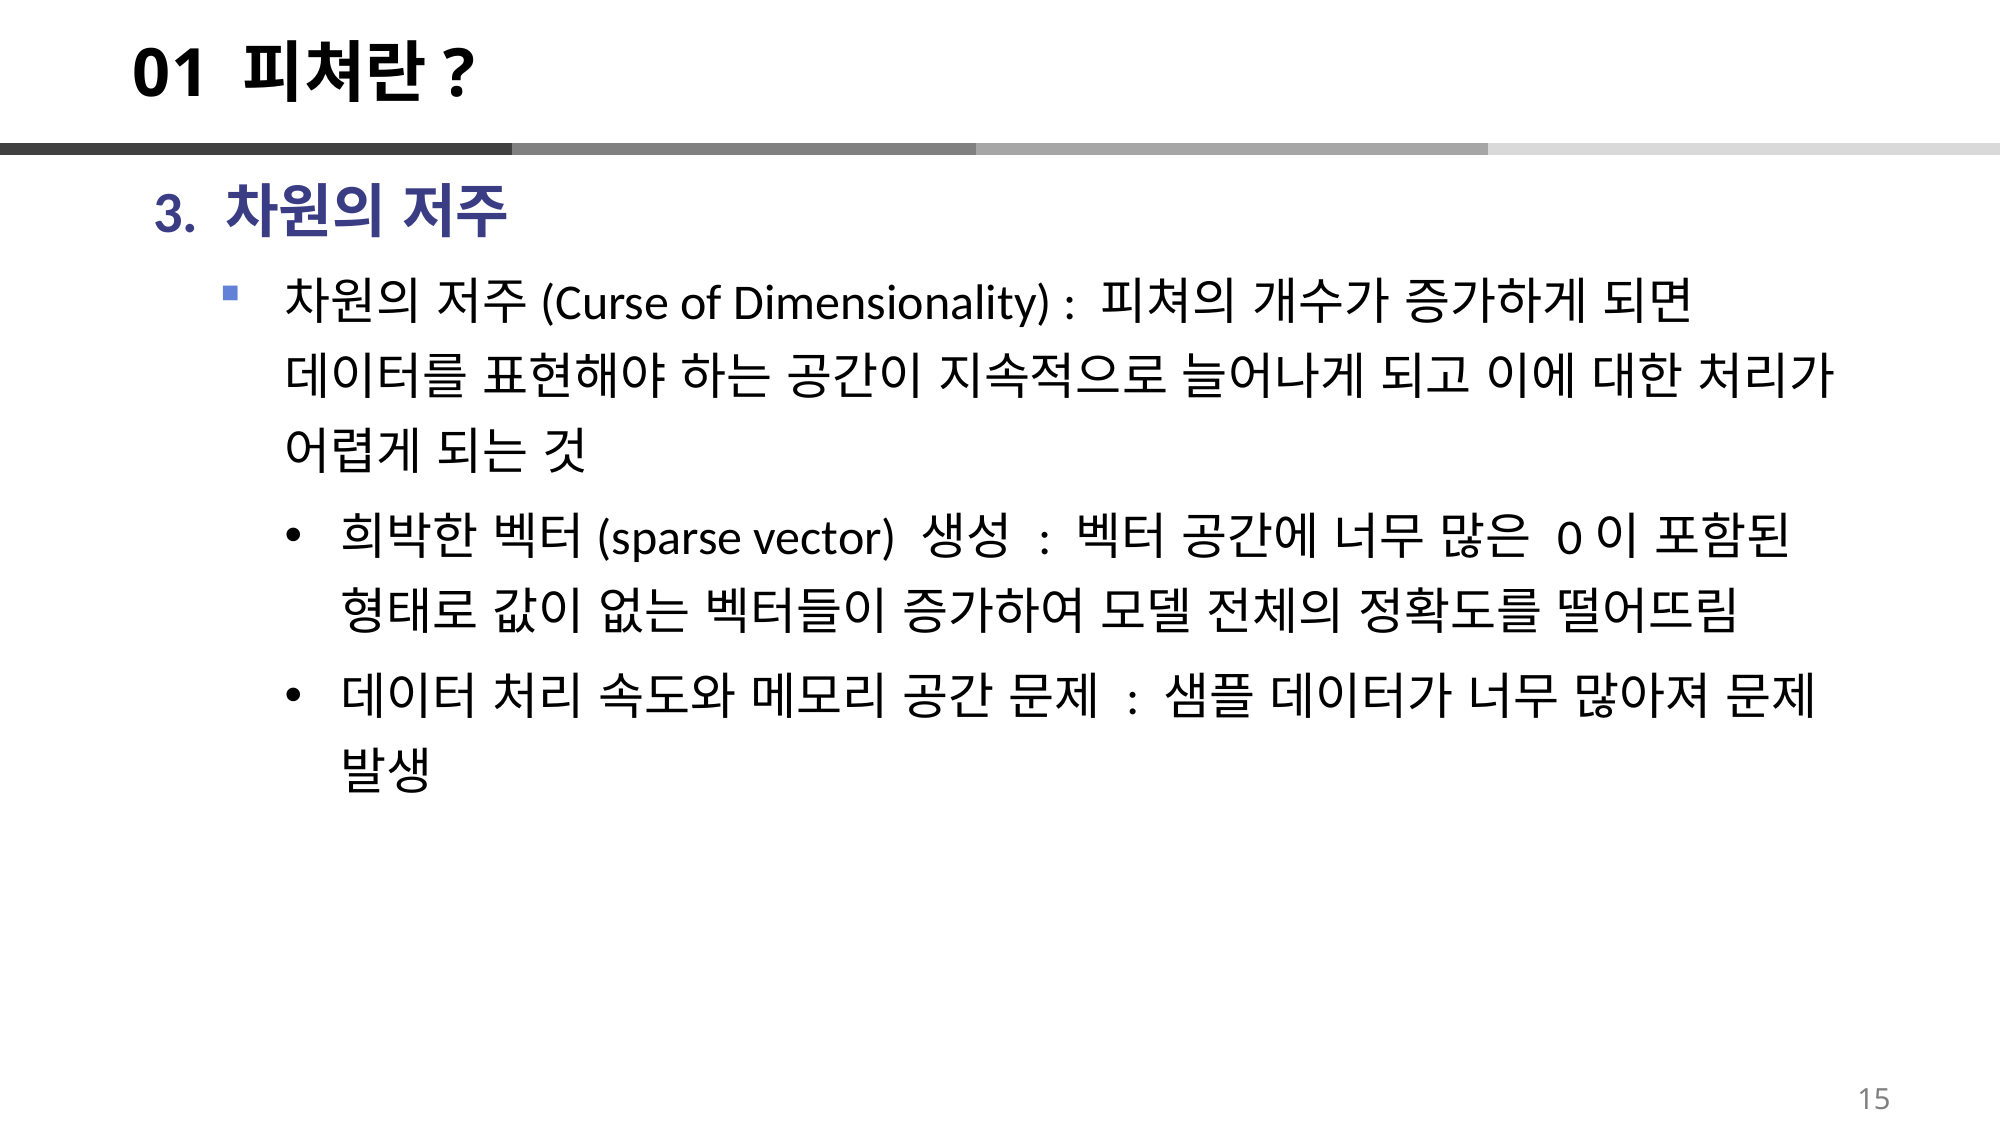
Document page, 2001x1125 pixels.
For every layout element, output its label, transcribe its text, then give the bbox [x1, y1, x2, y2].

title 01 피쳐란? [117, 30, 1615, 121]
list 3. 차원의 저주 차원의 저주(Curse of Dimensionality) : 피쳐의 개수가 증가하게 되면 데이터를 표현해야 하는 공간이 지속적으로 늘어나게 되고 이에 대한 처리가 어렵게 되는 것 희박한 벡터(sparse vector) 생성 : 벡터 공간에 너무 많은 0이 포함된 형태로 값이 없는 벡터들이 증가하여 모델 전체의 정확도를 떨어뜨림 데이터 처리 속도와 메모리 공간 문제 : 샘플 데이터가 너무 많아져 문제 발생 [82, 149, 1878, 1036]
